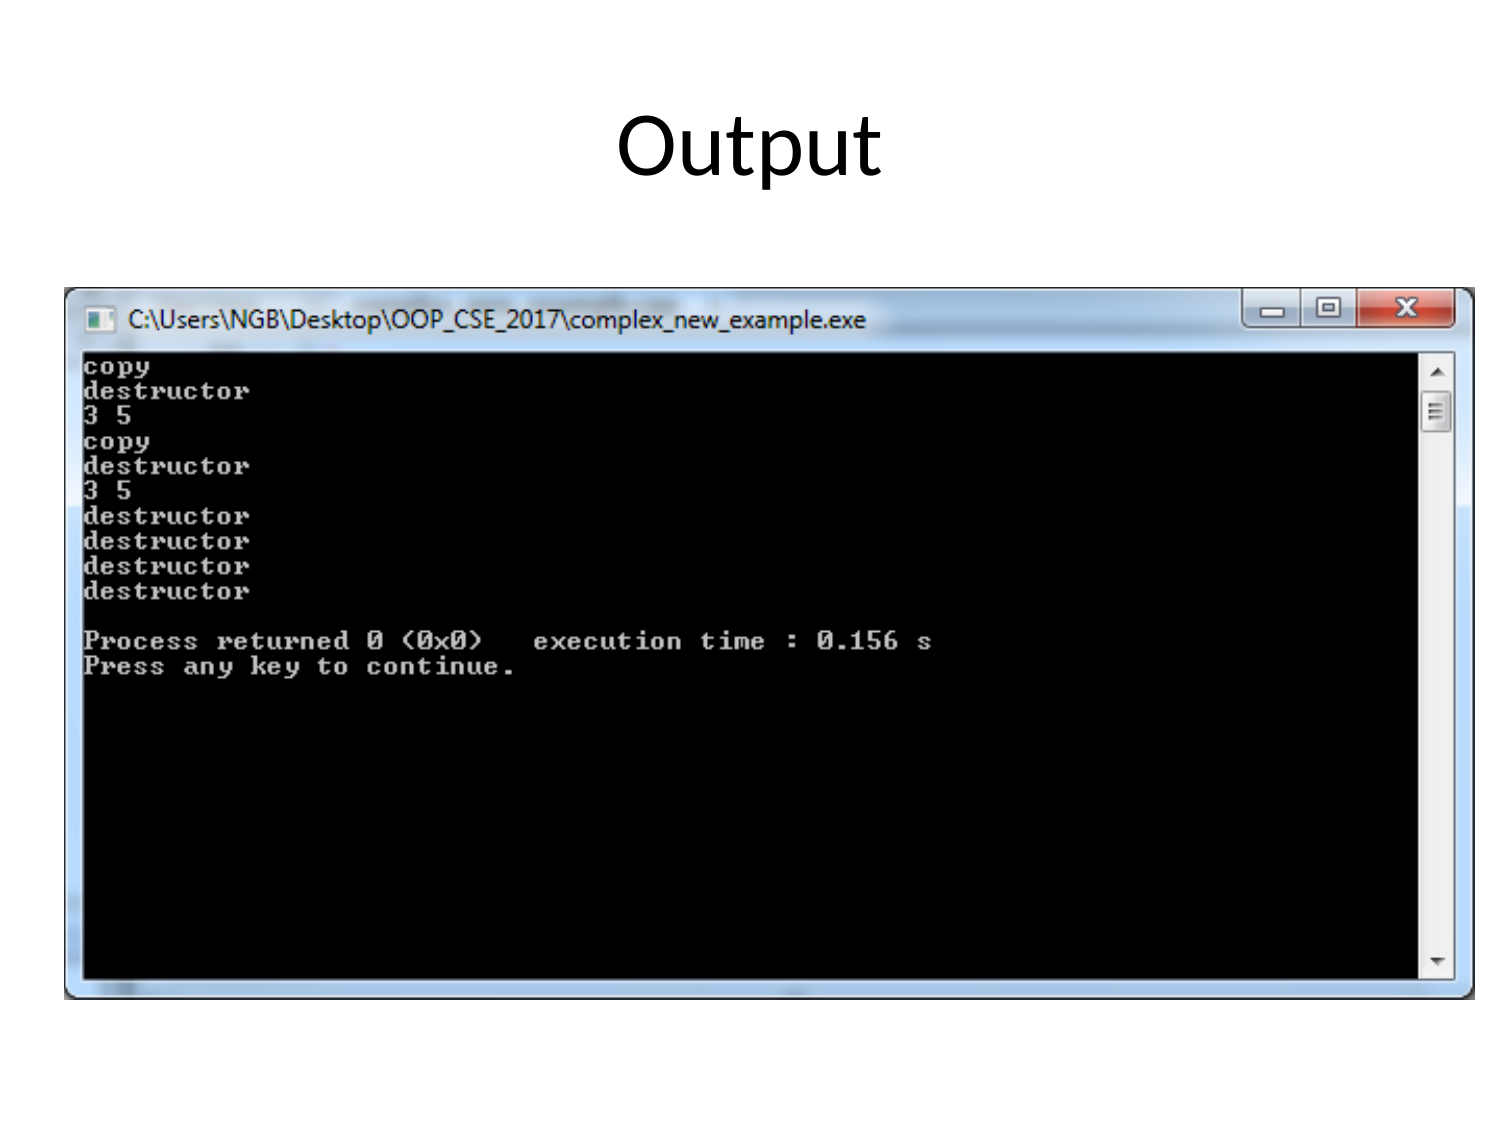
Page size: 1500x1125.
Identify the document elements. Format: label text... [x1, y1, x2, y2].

title Output [75, 45, 1425, 233]
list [64, 287, 1476, 1001]
